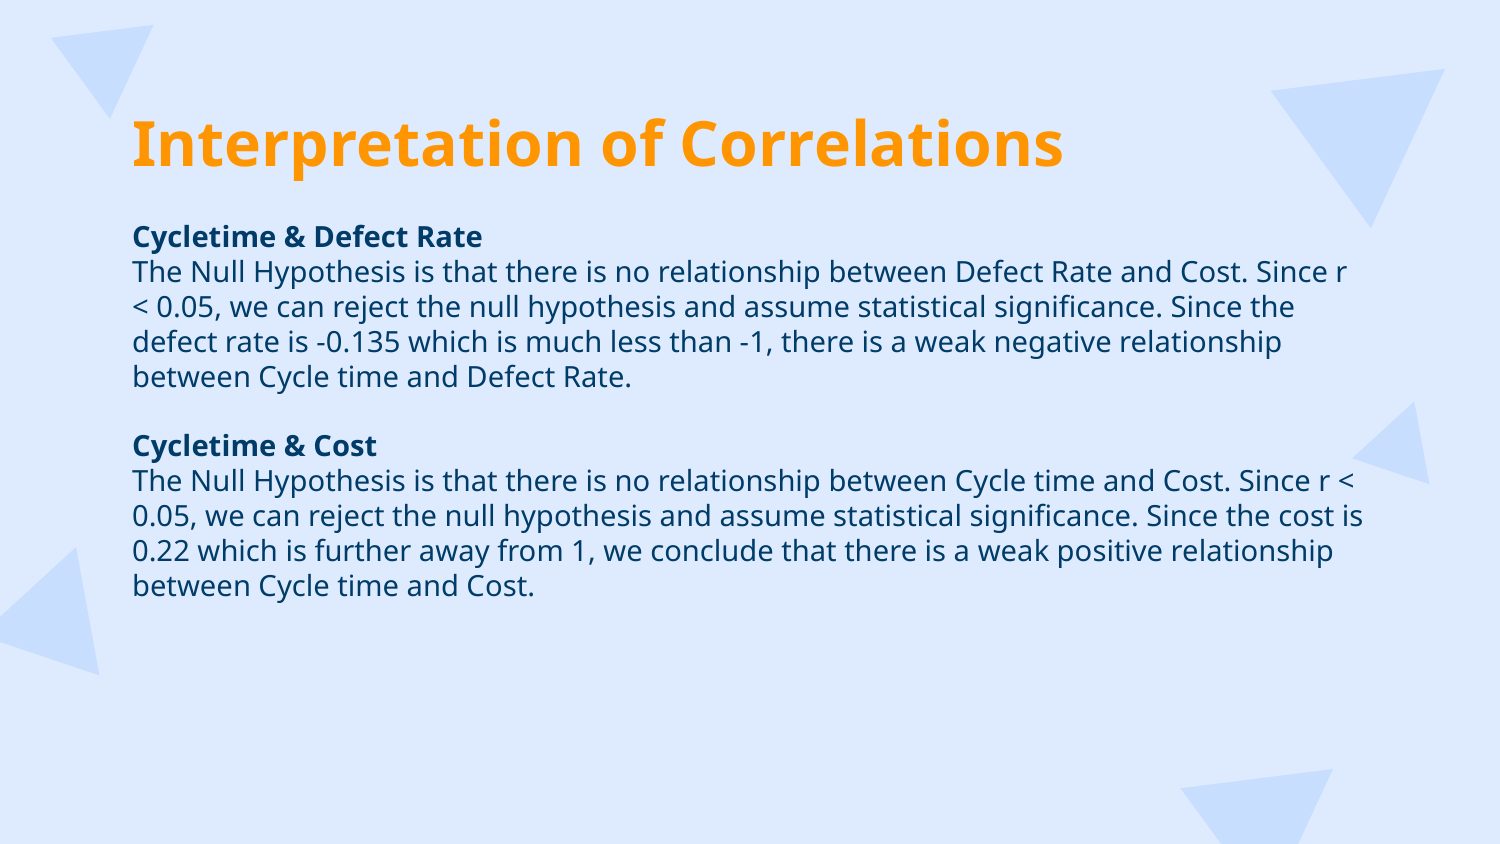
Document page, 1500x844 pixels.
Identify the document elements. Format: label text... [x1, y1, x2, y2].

list Cycletime & Defect Rate The Null Hypothesis is that there is no relationship between Defect Rate and Cost. Since r < 0.05, we can reject the null hypothesis and assume statistical significance. Since the defect rate is -0.135 which is much less than -1, there is a weak negative relationship between Cycle time and Defect Rate. Cycletime & Cost The Null Hypothesis is that there is no relationship between Cycle time and Cost. Since r < 0.05, we can reject the null hypothesis and assume statistical significance. Since the cost is 0.22 which is further away from 1, we conclude that there is a weak positive relationship between Cycle time and Cost. [116, 203, 1383, 756]
title Interpretation of Correlations [116, 88, 1383, 182]
